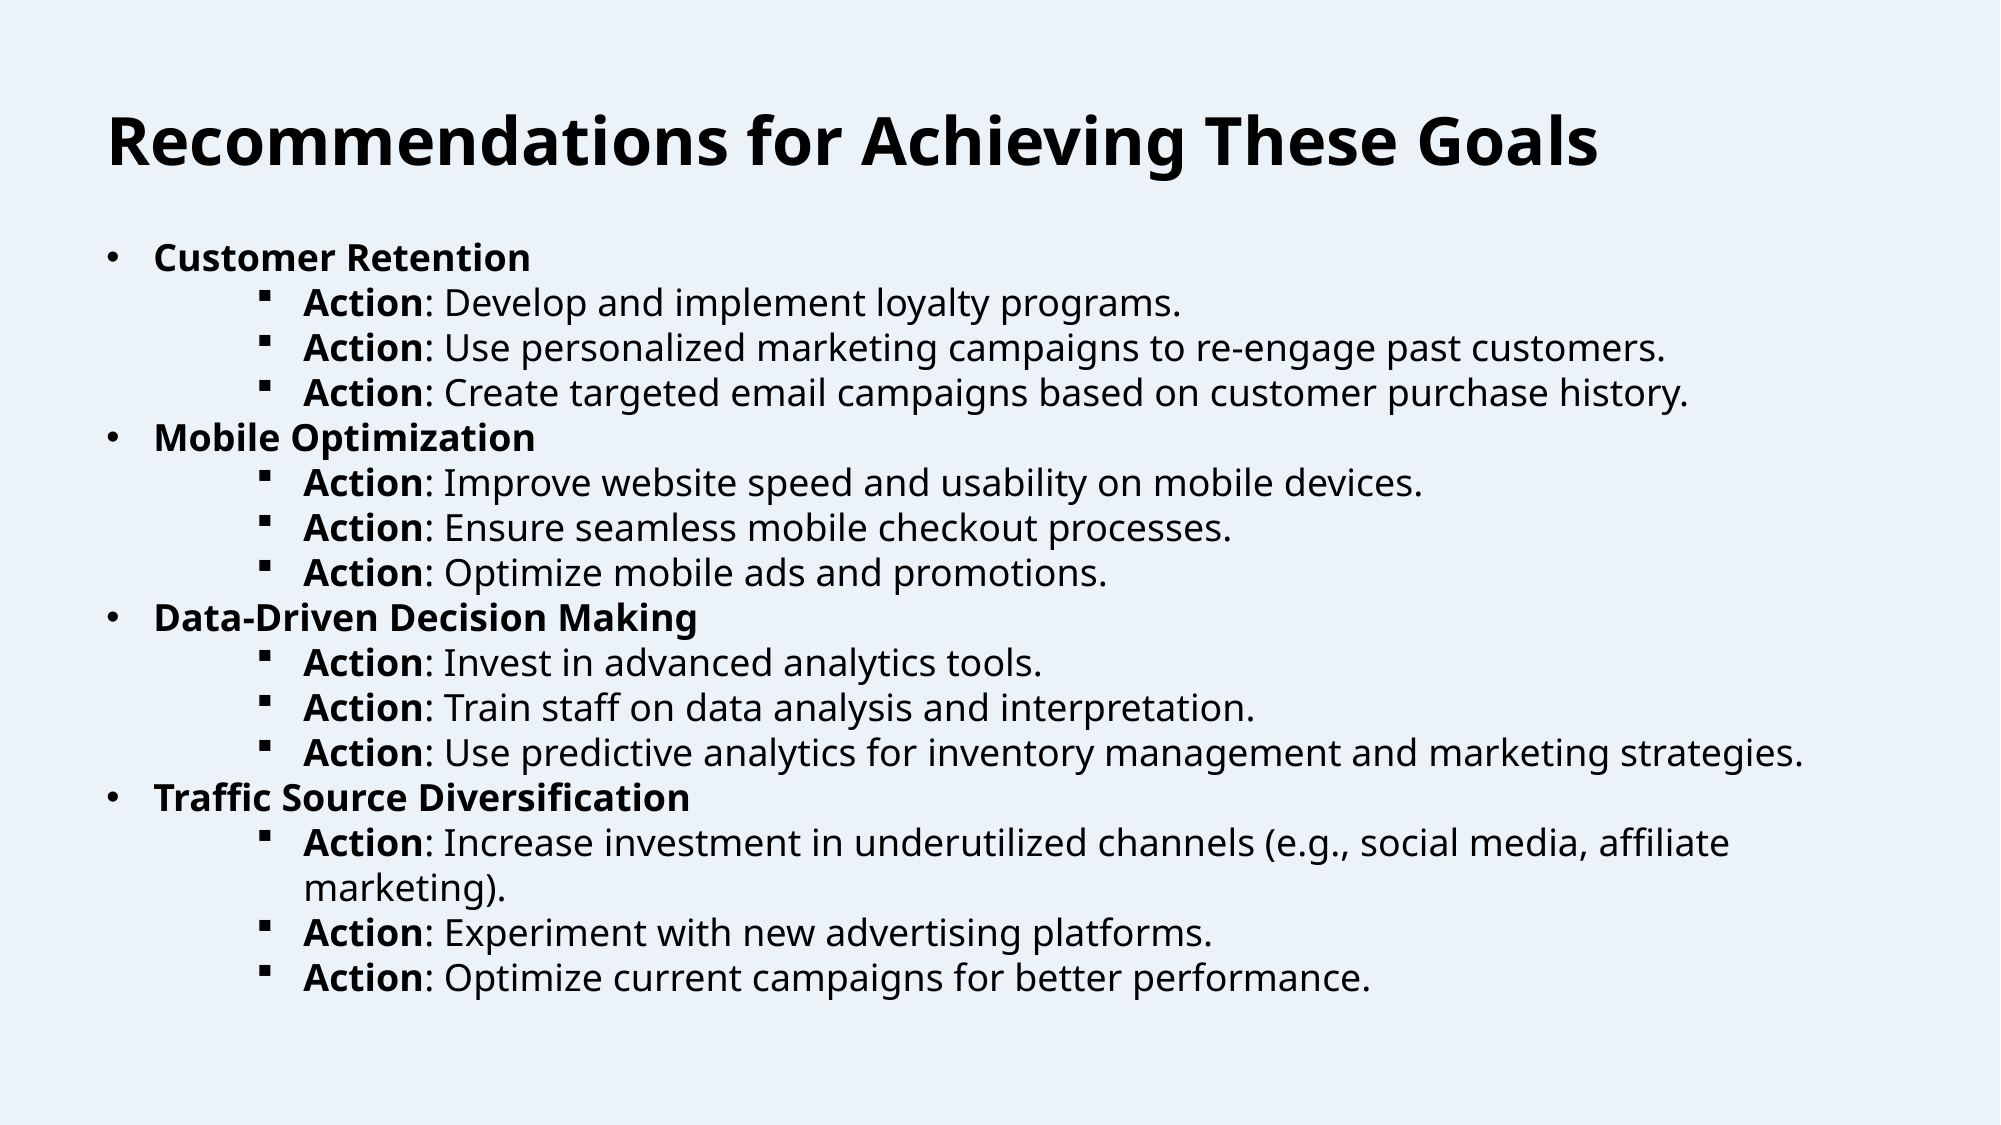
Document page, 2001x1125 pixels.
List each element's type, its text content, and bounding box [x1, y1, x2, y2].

text_box Customer Retention Action: Develop and implement loyalty programs. Action: Use personalized marketing campaigns to re-engage past customers. Action: Create targeted email campaigns based on customer purchase history. Mobile Optimization Action: Improve website speed and usability on mobile devices. Action: Ensure seamless mobile checkout processes. Action: Optimize mobile ads and promotions. Data-Driven Decision Making Action: Invest in advanced analytics tools. Action: Train staff on data analysis and interpretation. Action: Use predictive analytics for inventory management and marketing strategies. Traffic Source Diversification Action: Increase investment in underutilized channels (e.g., social media, affiliate marketing). Action: Experiment with new advertising platforms. Action: Optimize current campaigns for better performance. [91, 226, 1883, 1052]
text_box Recommendations for Achieving These Goals [91, 91, 1847, 187]
